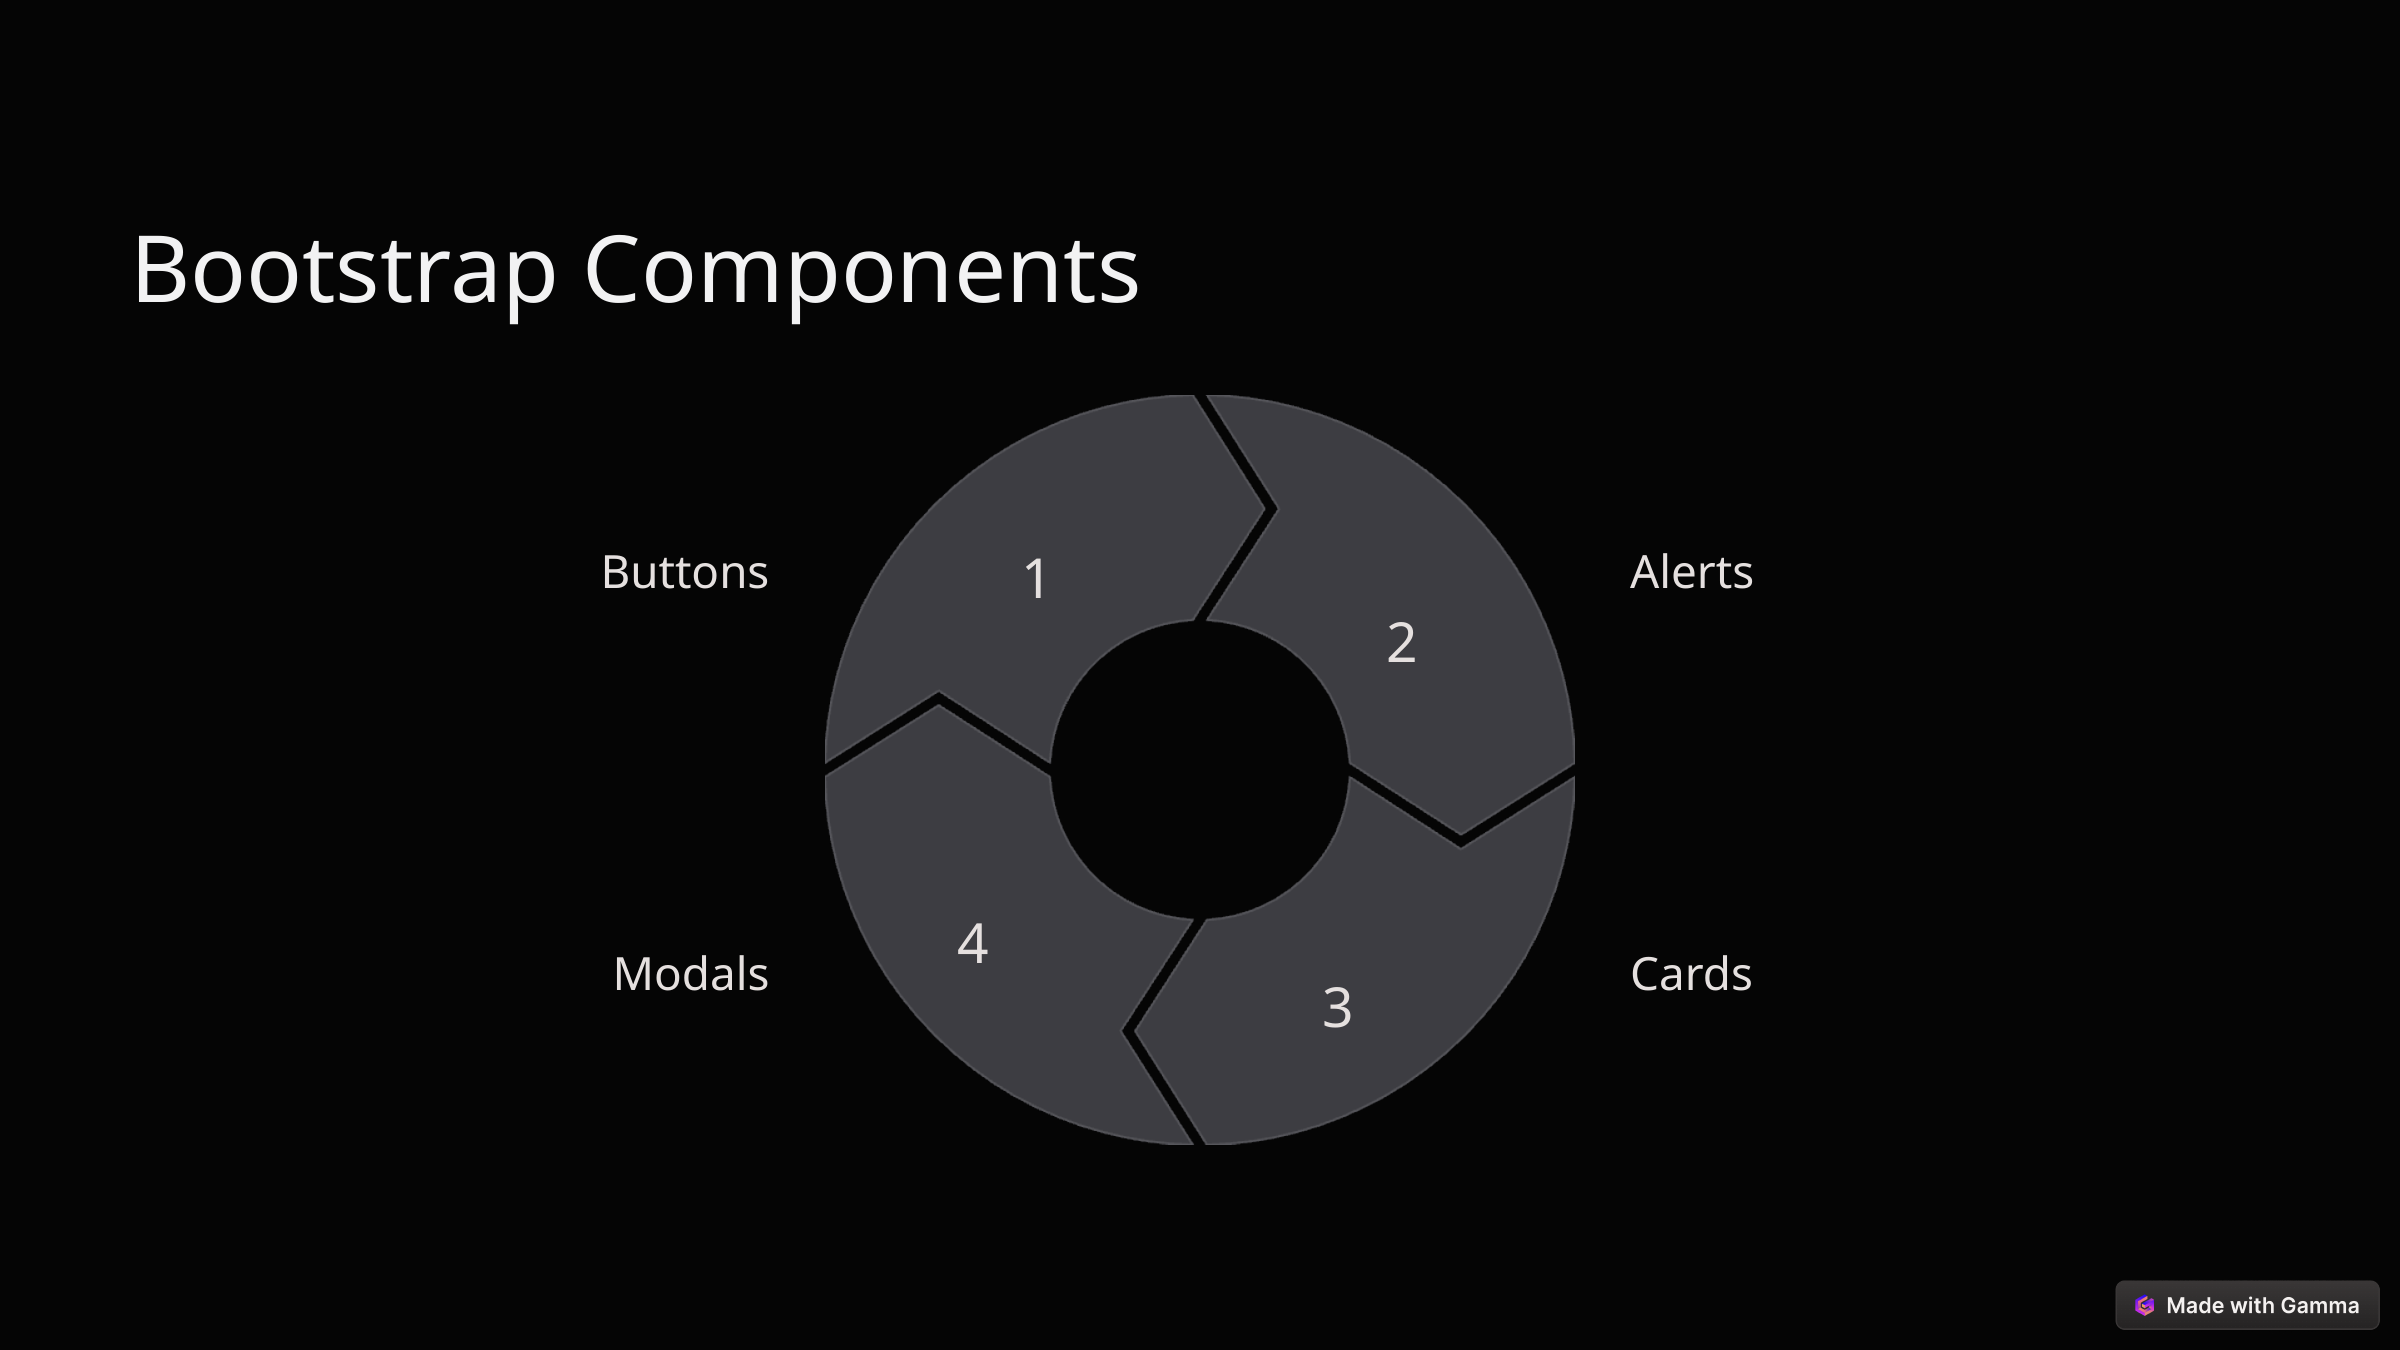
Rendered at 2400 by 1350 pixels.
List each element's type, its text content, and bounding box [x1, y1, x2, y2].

text_box Alerts [1630, 540, 2096, 599]
text_box Cards [1630, 942, 2096, 1001]
text_box Modals [304, 942, 770, 1001]
text_box Buttons [304, 540, 770, 599]
text_box Bootstrap Components [130, 205, 1209, 322]
picture [2106, 1271, 2389, 1339]
picture [825, 395, 1575, 1145]
